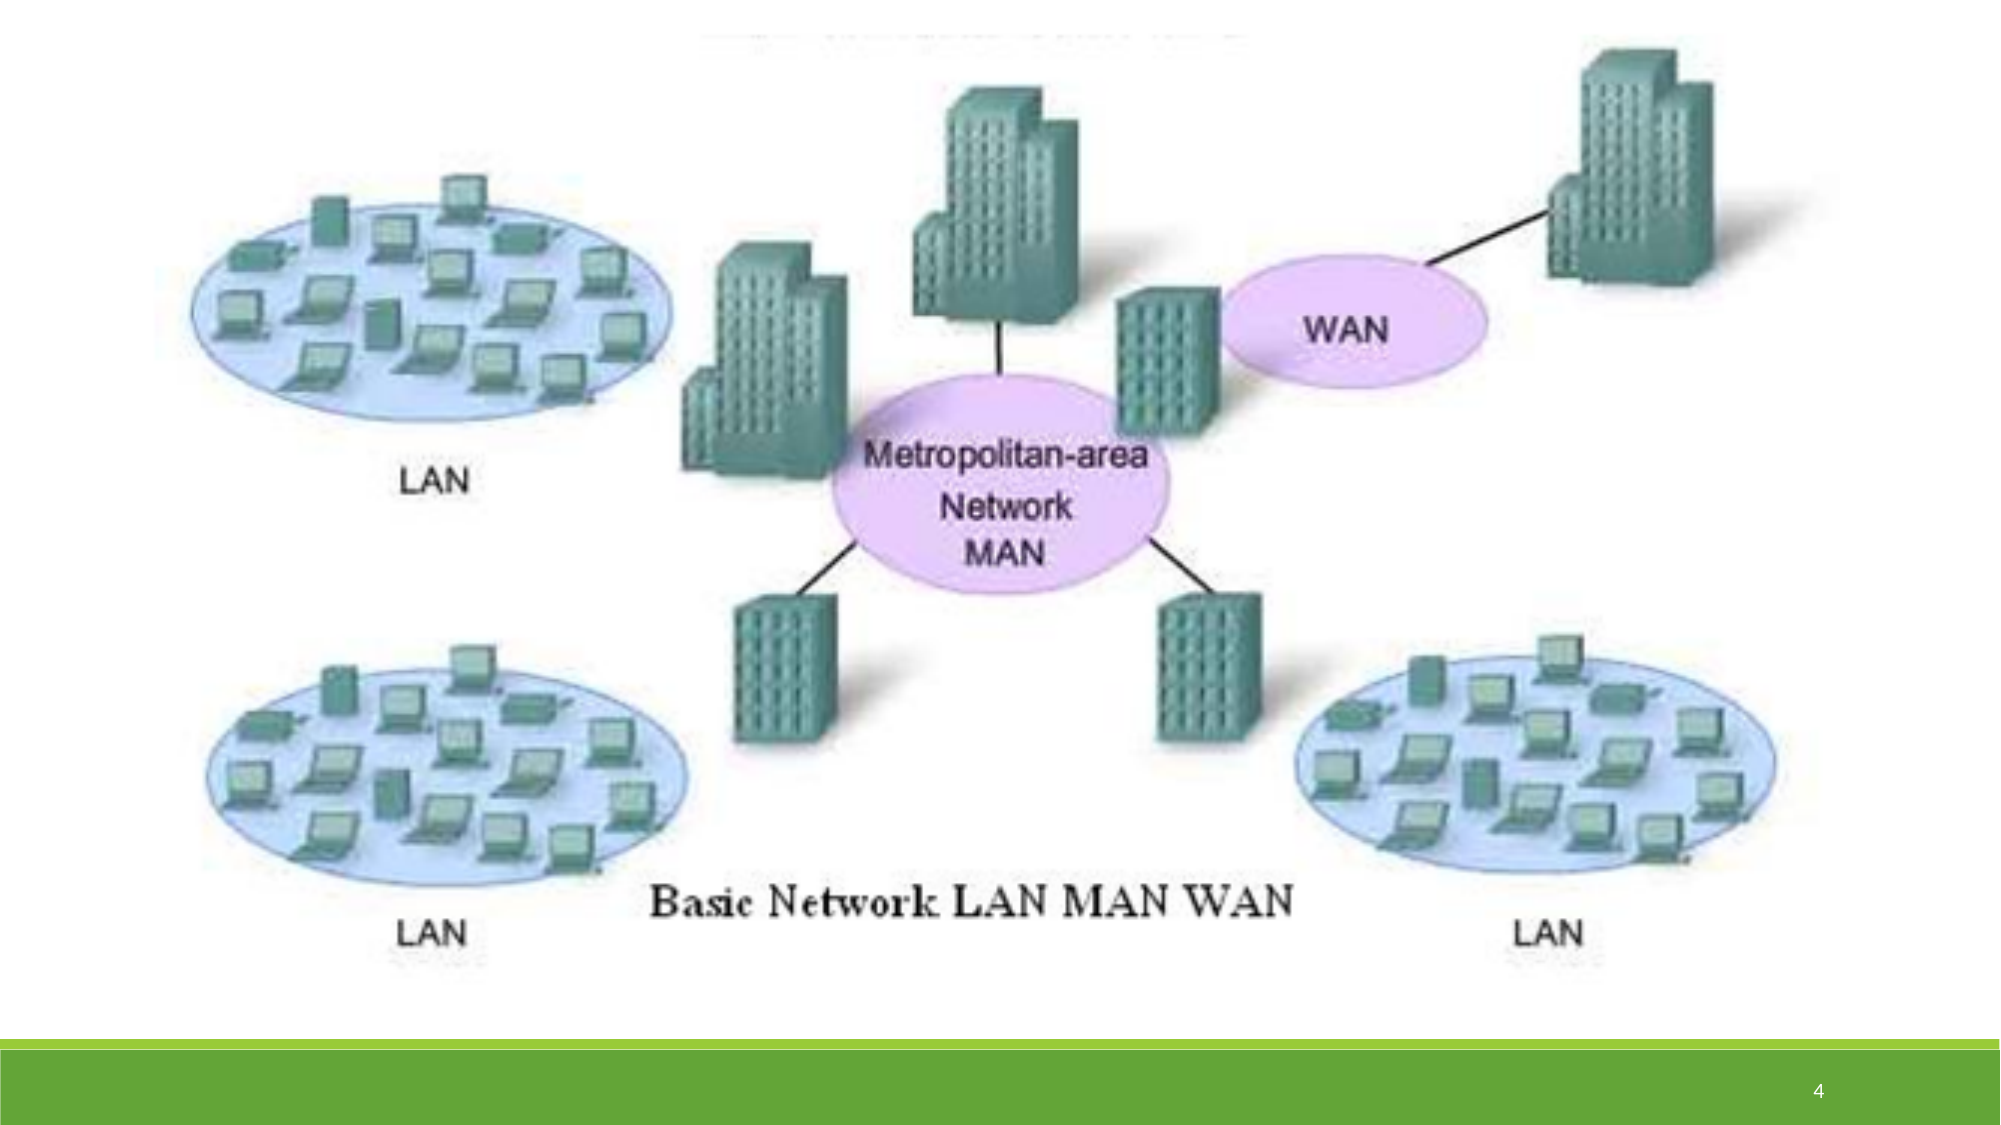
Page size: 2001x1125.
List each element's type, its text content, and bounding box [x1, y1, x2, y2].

slide_number 4 [1624, 1059, 1840, 1120]
picture [149, 30, 1840, 1003]
